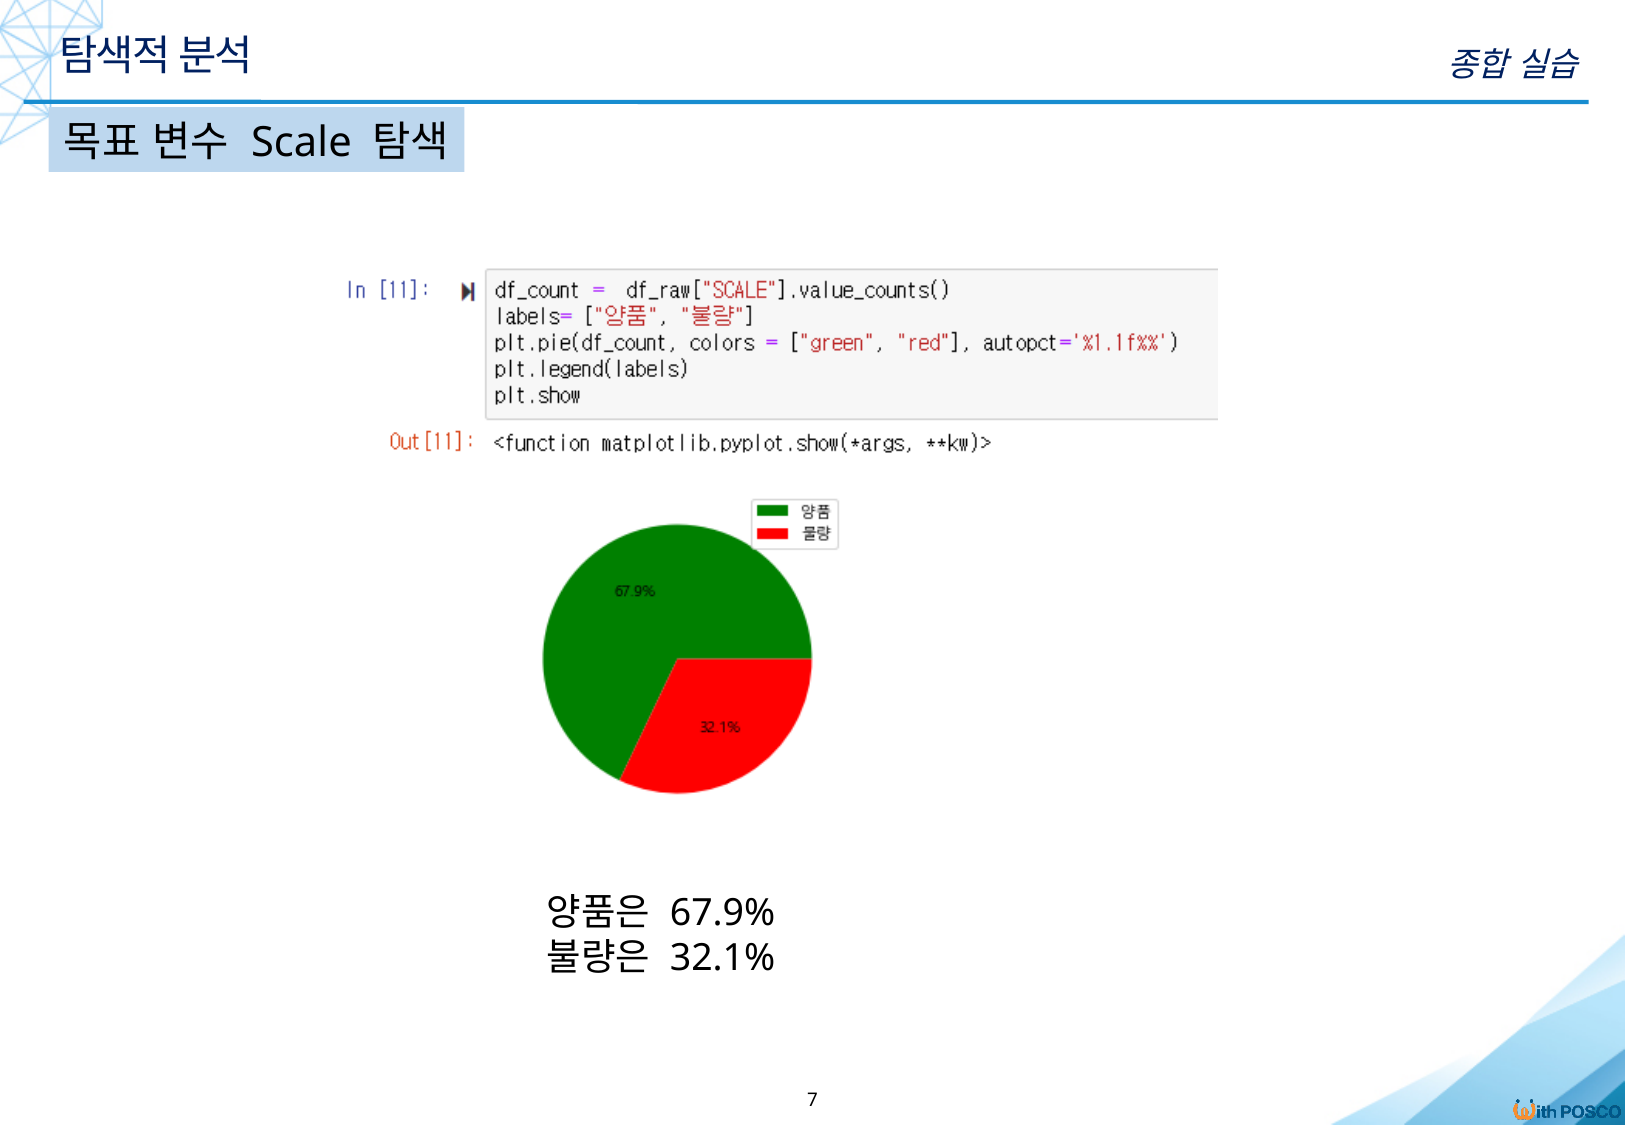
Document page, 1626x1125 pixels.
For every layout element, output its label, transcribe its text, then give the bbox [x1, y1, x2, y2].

picture [0, 0, 1625, 1125]
text_box 종합 실습 [1321, 35, 1594, 81]
text_box 목표 변수 Scale 탐색 [48, 107, 465, 172]
text_box 탐색적 분석 [44, 21, 1321, 87]
text_box 양품은 67.9% 불량은 32.1% [532, 880, 911, 986]
